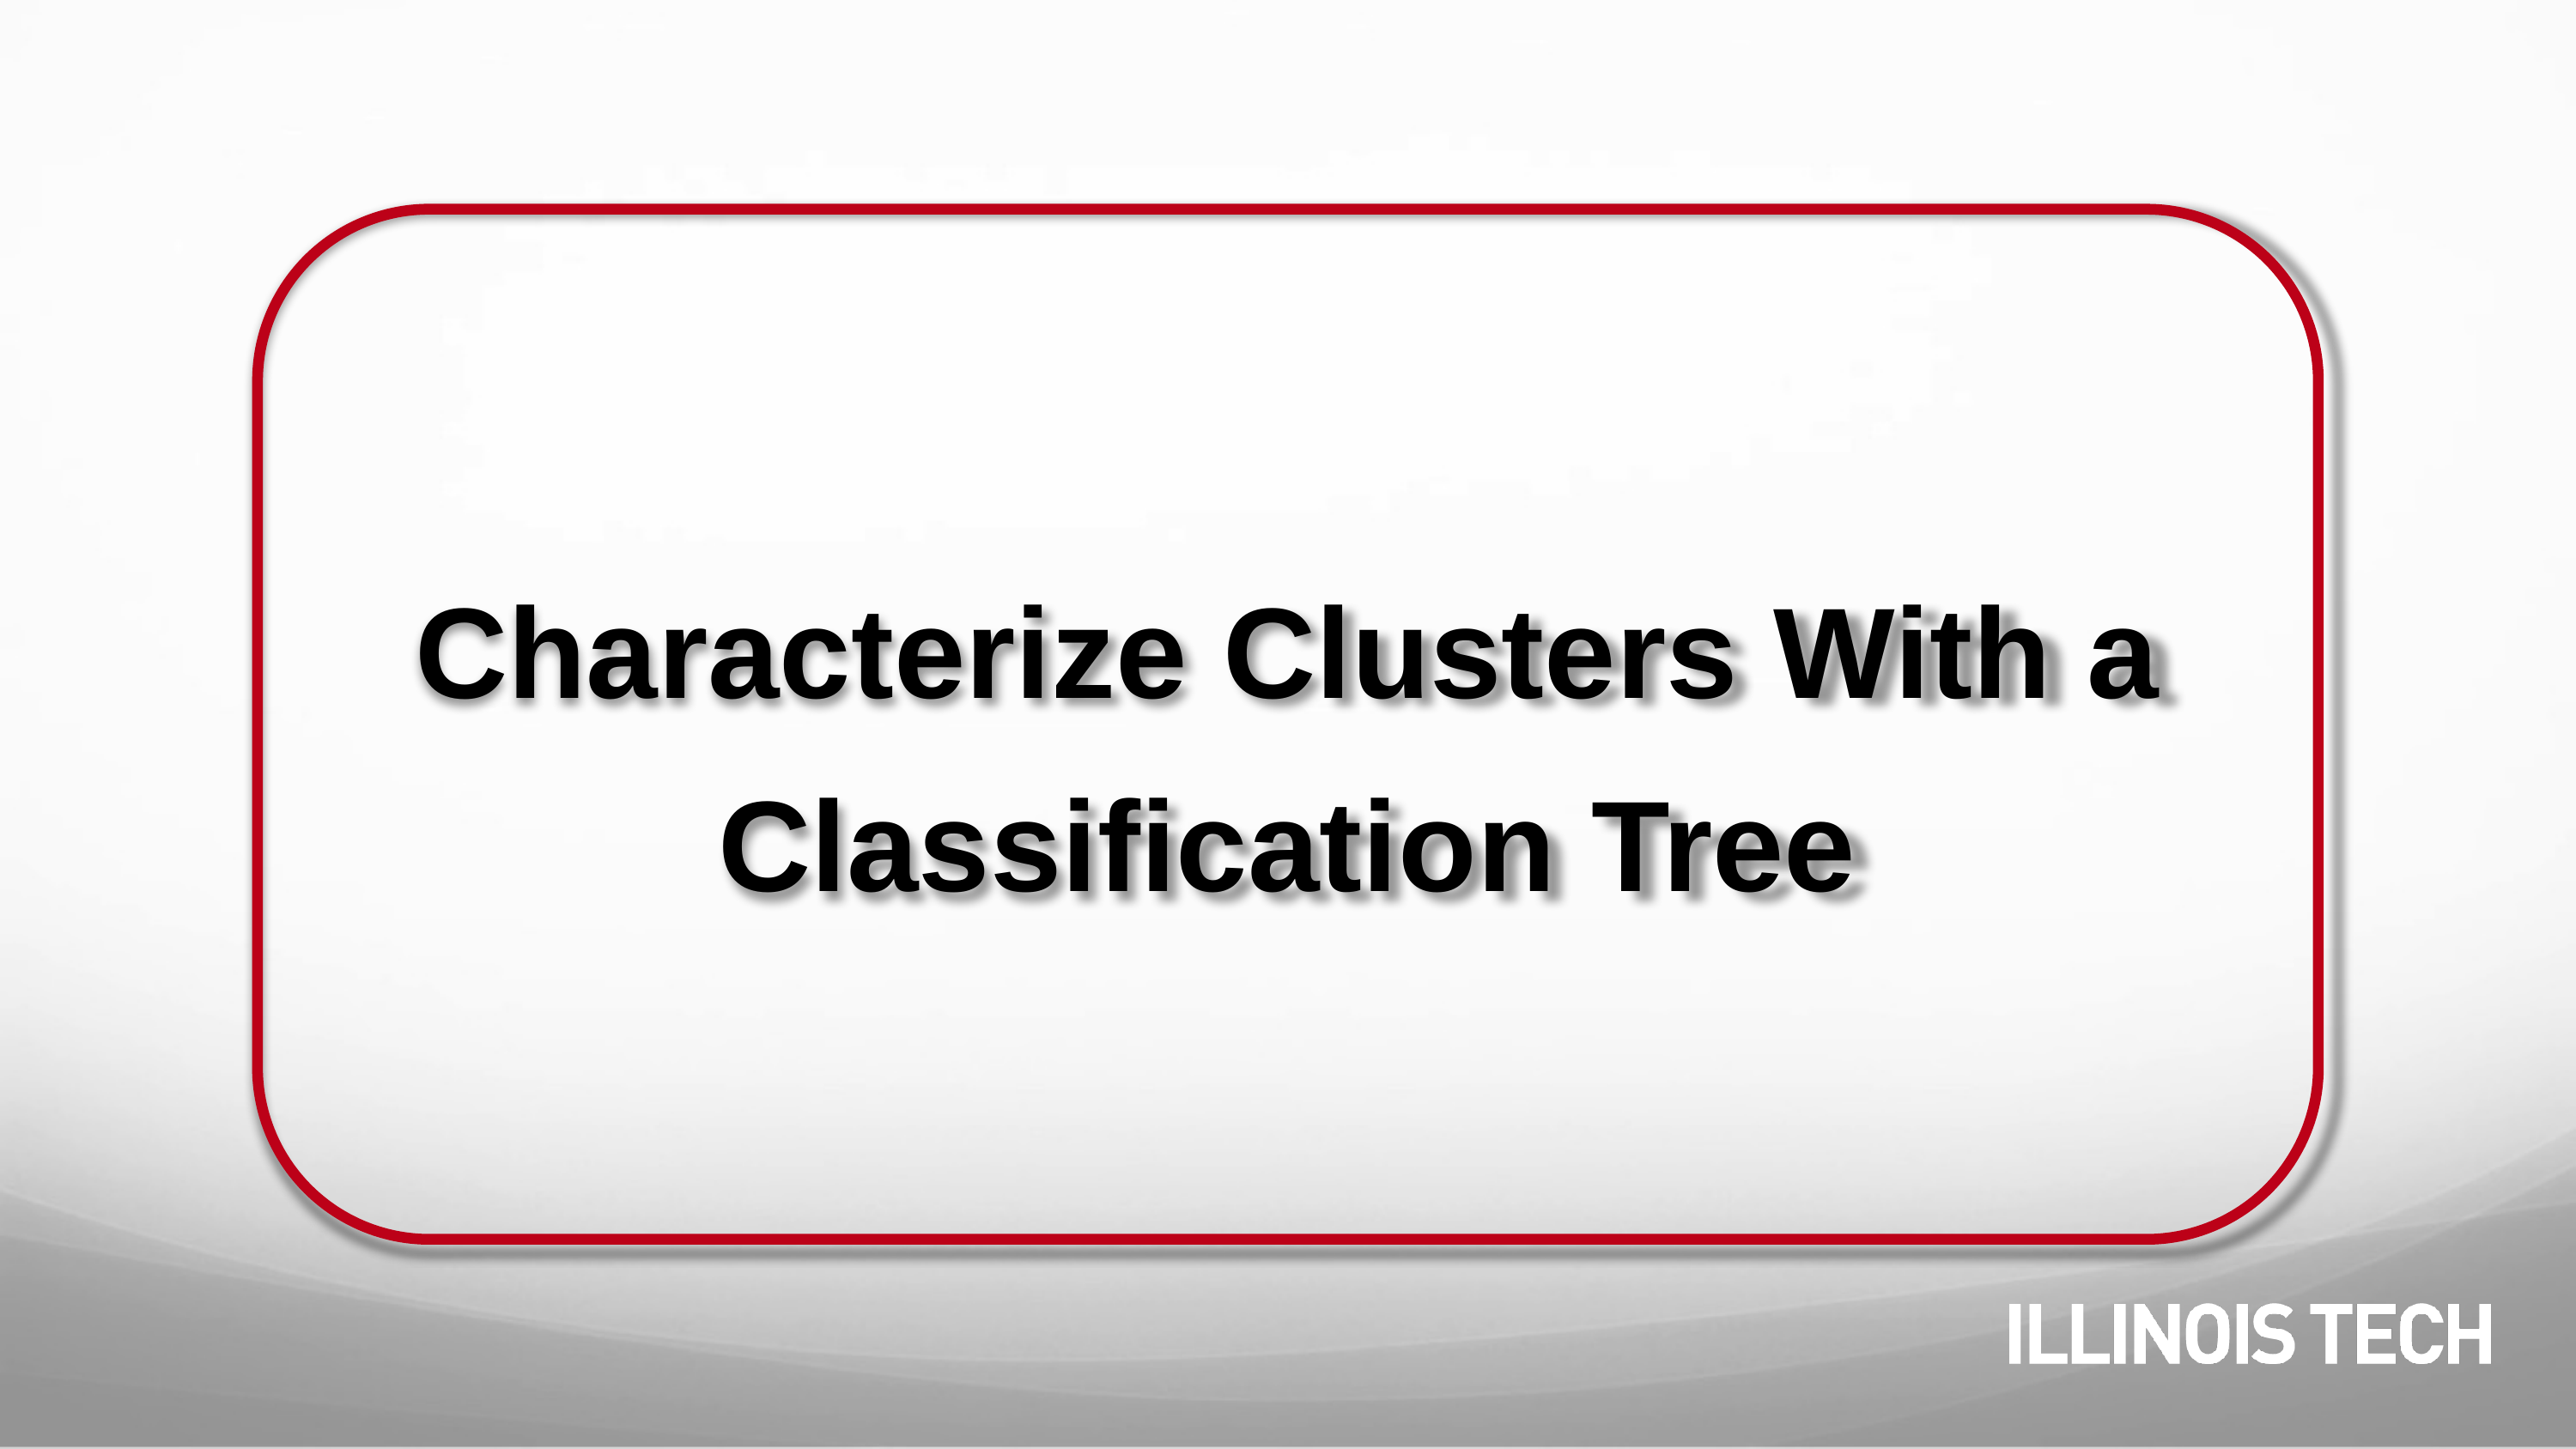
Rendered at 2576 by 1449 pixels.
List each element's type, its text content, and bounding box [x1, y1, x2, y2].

text_box Characterize Clusters With a Classification Tree [256, 208, 2319, 1240]
picture [0, 0, 2576, 1449]
